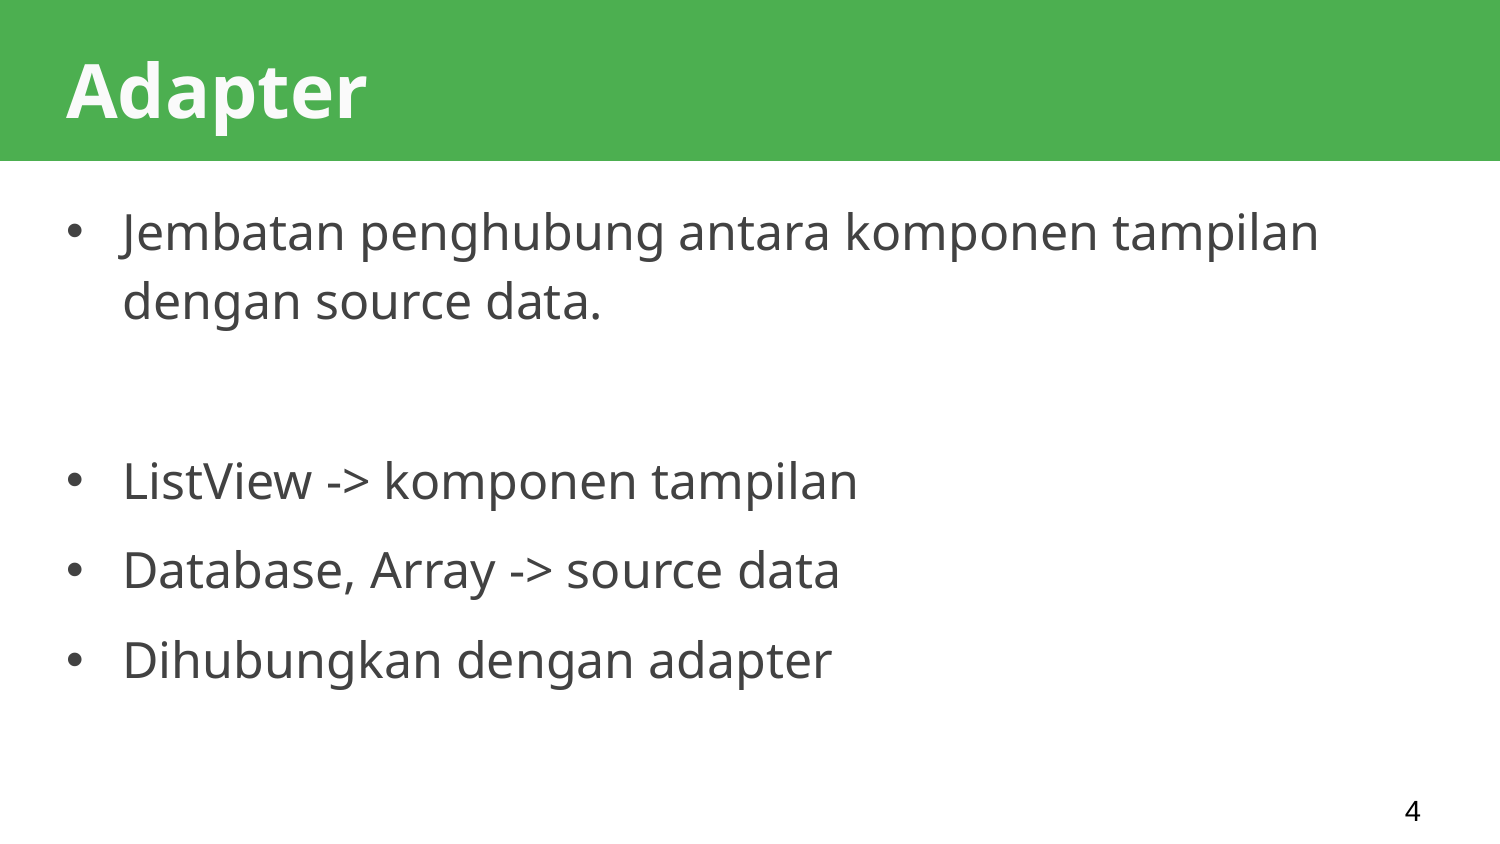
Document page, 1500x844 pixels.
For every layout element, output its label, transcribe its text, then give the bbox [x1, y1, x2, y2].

slide_number 4 [1389, 777, 1480, 842]
title Adapter [51, 28, 1449, 122]
list Jembatan penghubung antara komponen tampilan dengan source data. ListView -> komponen tampilan Database, Array -> source data Dihubungkan dengan adapter [51, 176, 1449, 737]
